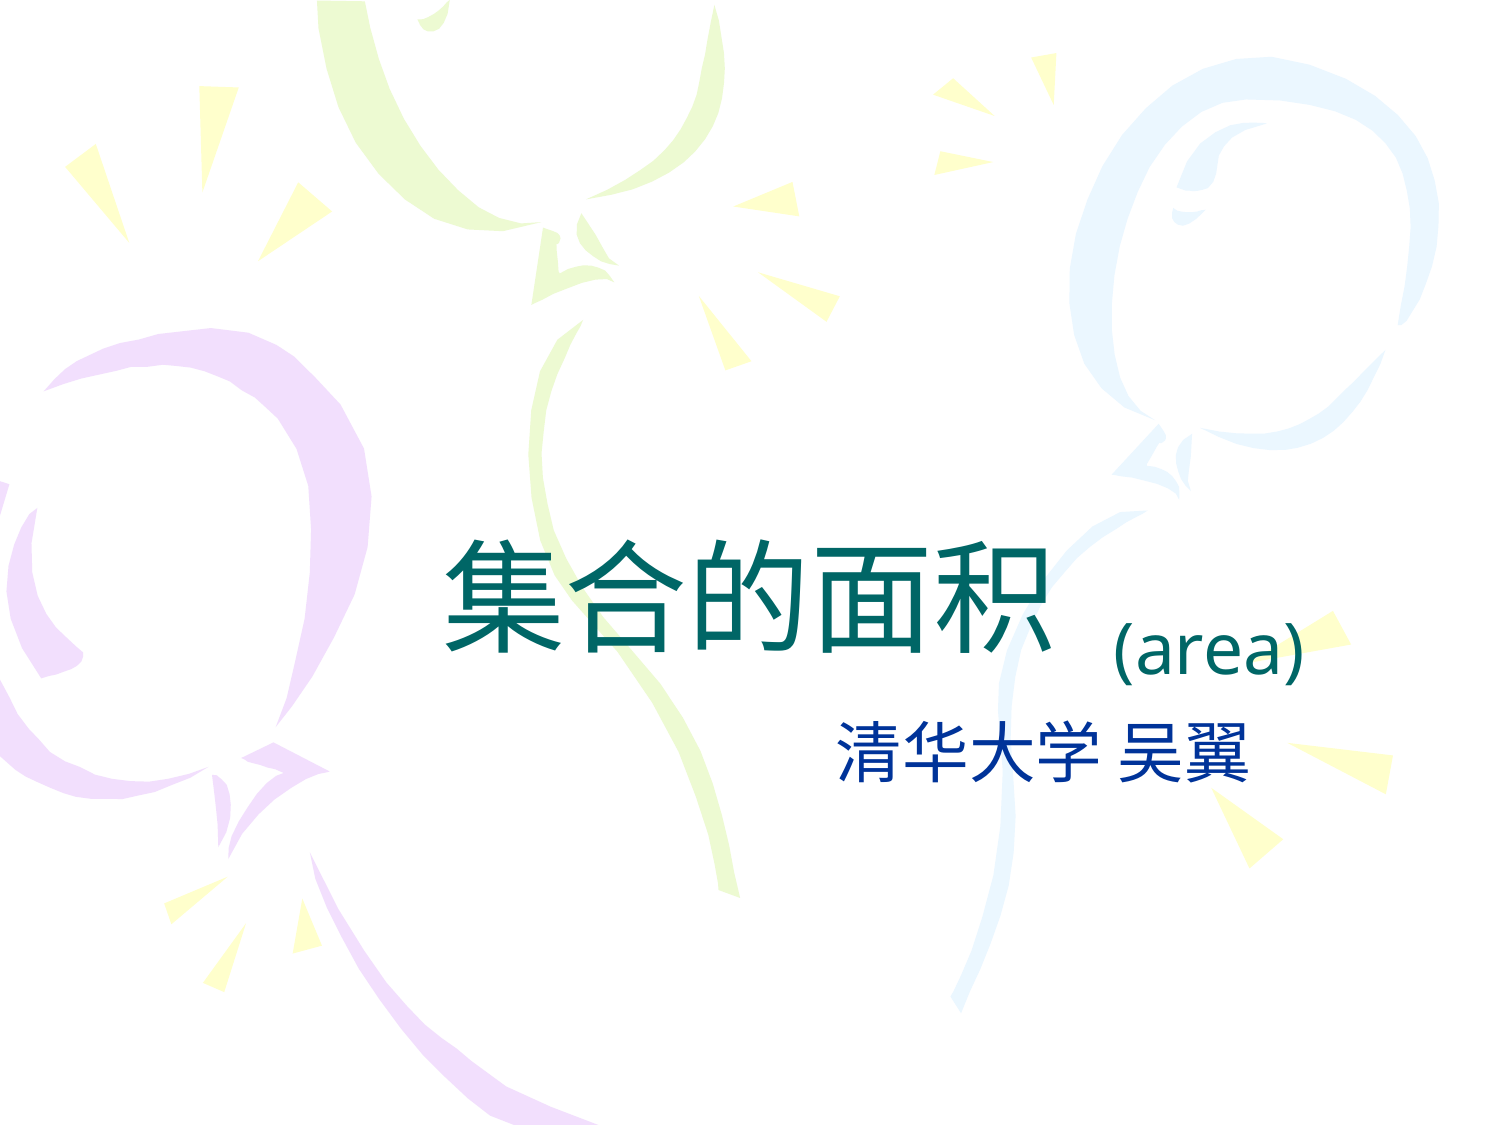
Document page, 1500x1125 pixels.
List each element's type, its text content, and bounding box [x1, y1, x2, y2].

subtitle 清华大学 吴翼 [257, 702, 1267, 948]
title 集合的面积 (area) [304, 93, 1443, 682]
